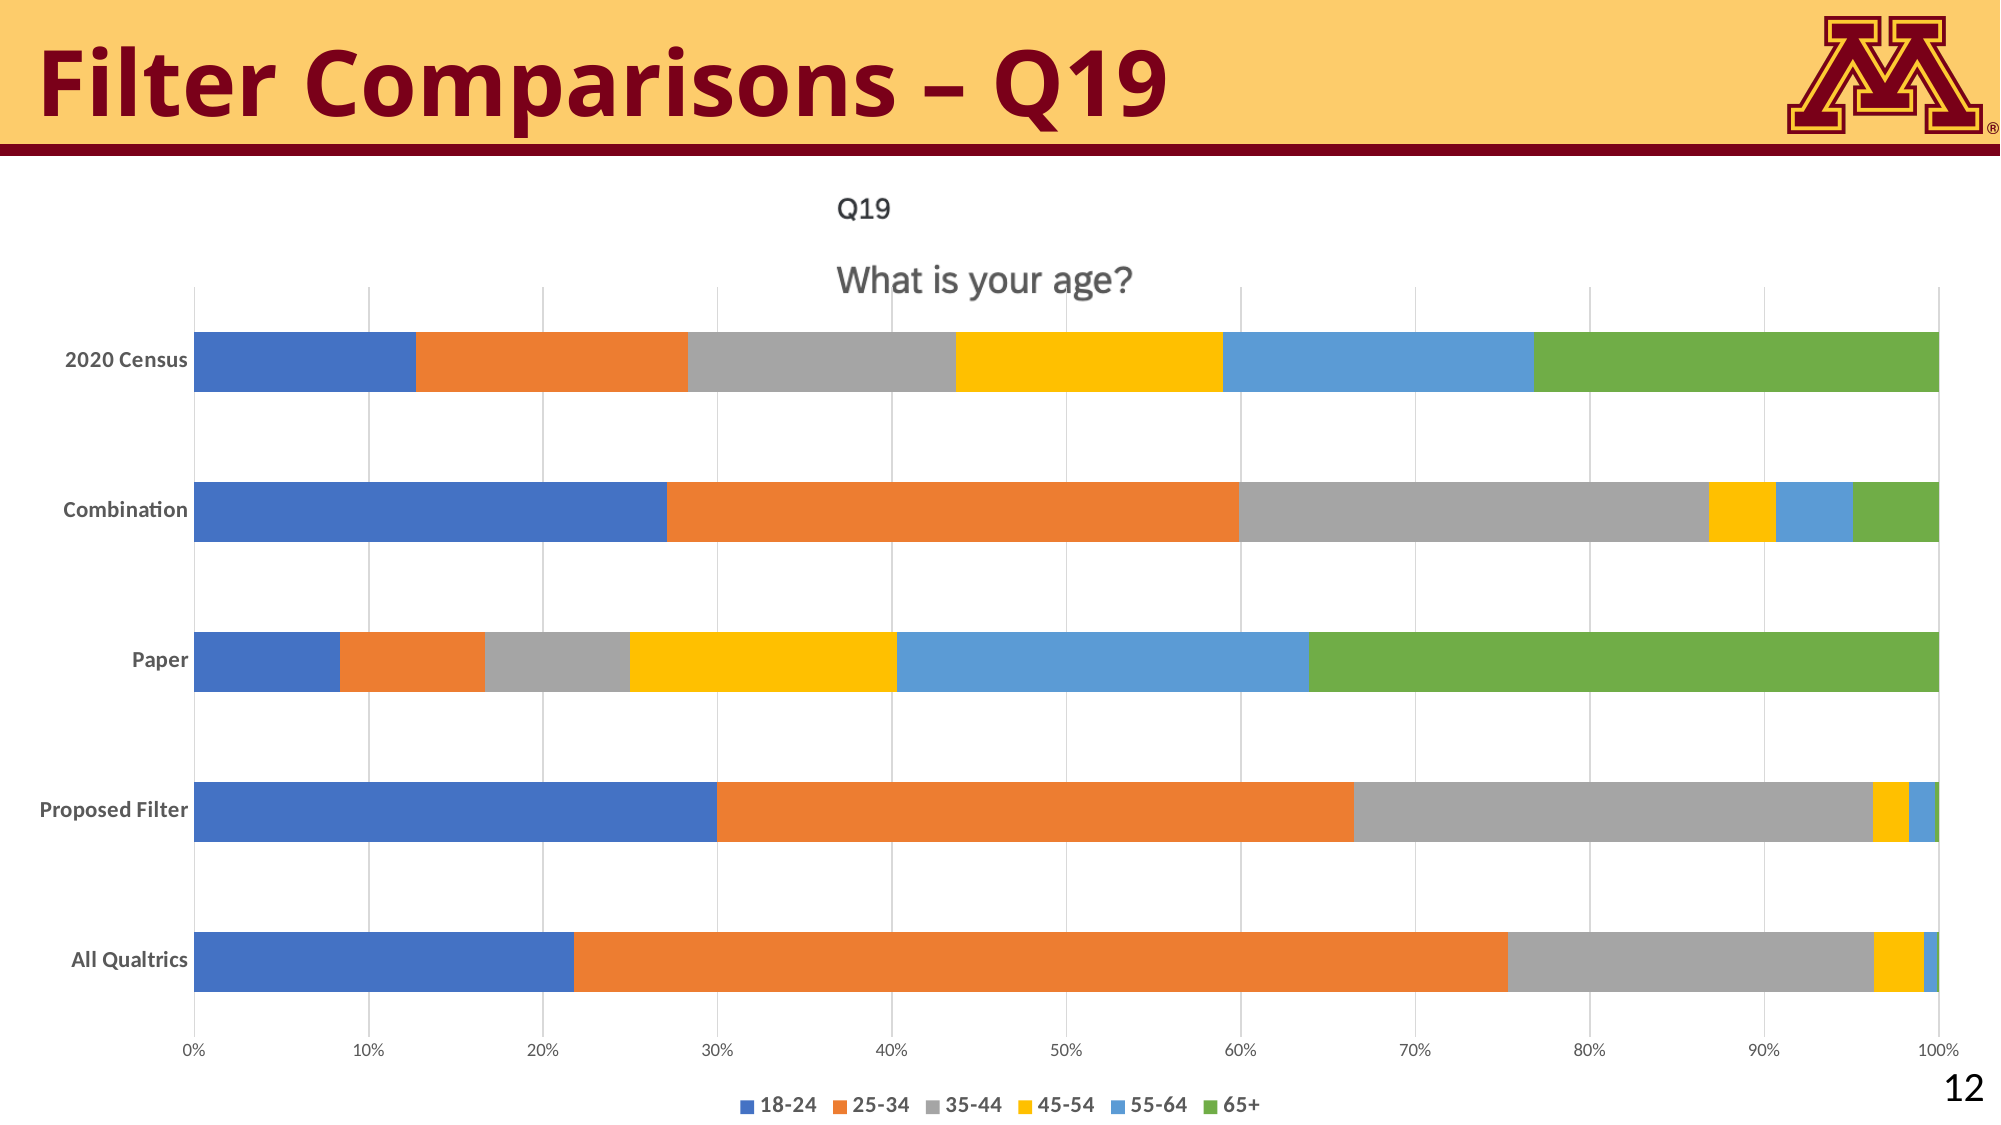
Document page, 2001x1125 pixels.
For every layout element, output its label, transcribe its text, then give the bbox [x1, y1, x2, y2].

chart [0, 270, 2000, 1125]
text_box [0, 0, 2000, 144]
text_box Filter Comparisons – Q19 [21, 29, 1749, 144]
picture [816, 179, 1148, 270]
picture [1786, 14, 2000, 136]
